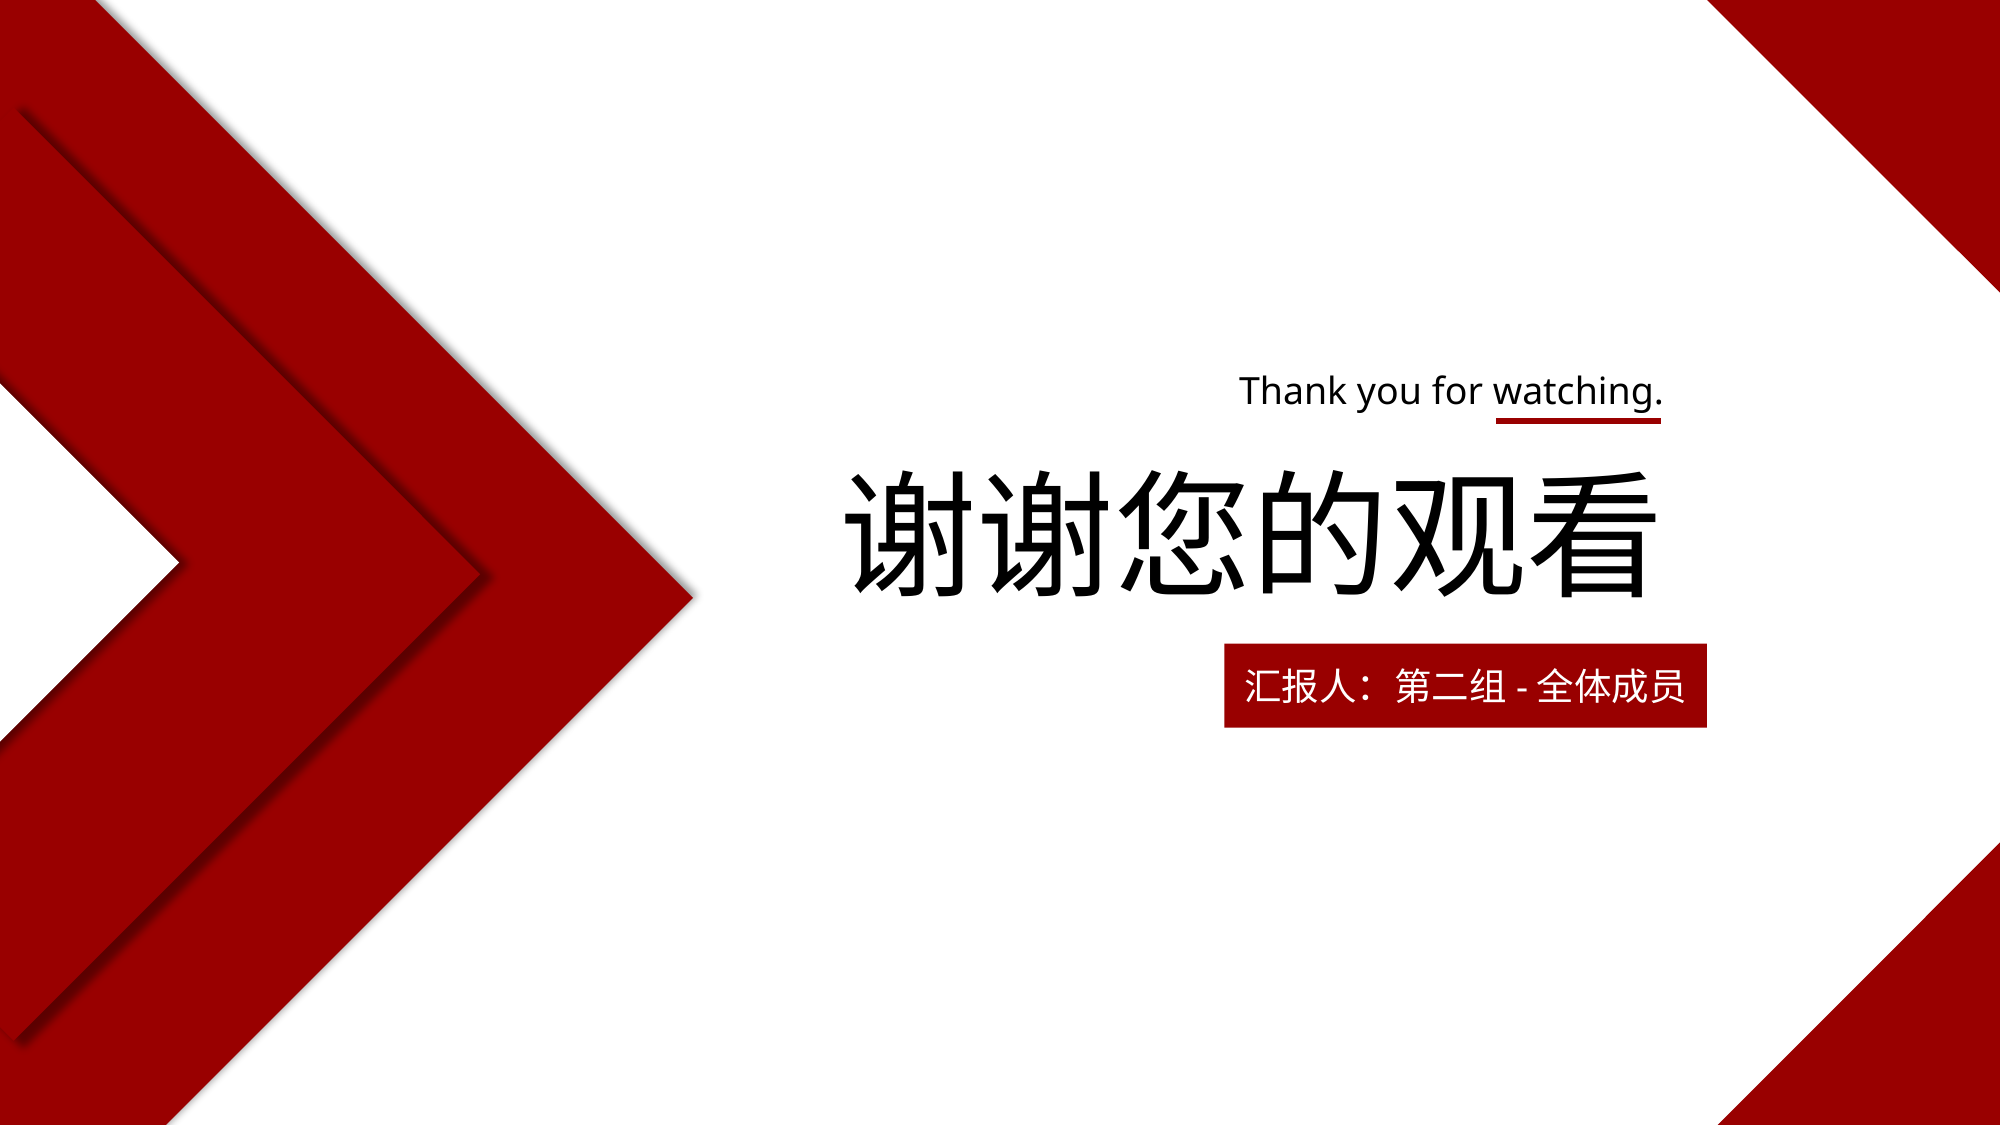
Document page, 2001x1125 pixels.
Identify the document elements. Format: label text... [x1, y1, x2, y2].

text_box 汇报人：第二组-全体成员 [1223, 643, 1708, 729]
text_box Thank you for watching. [958, 360, 1680, 420]
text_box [0, 0, 693, 1125]
text_box [1716, 840, 2000, 1125]
text_box [1705, 0, 2000, 295]
text_box 谢谢您的观看 [722, 441, 1680, 622]
